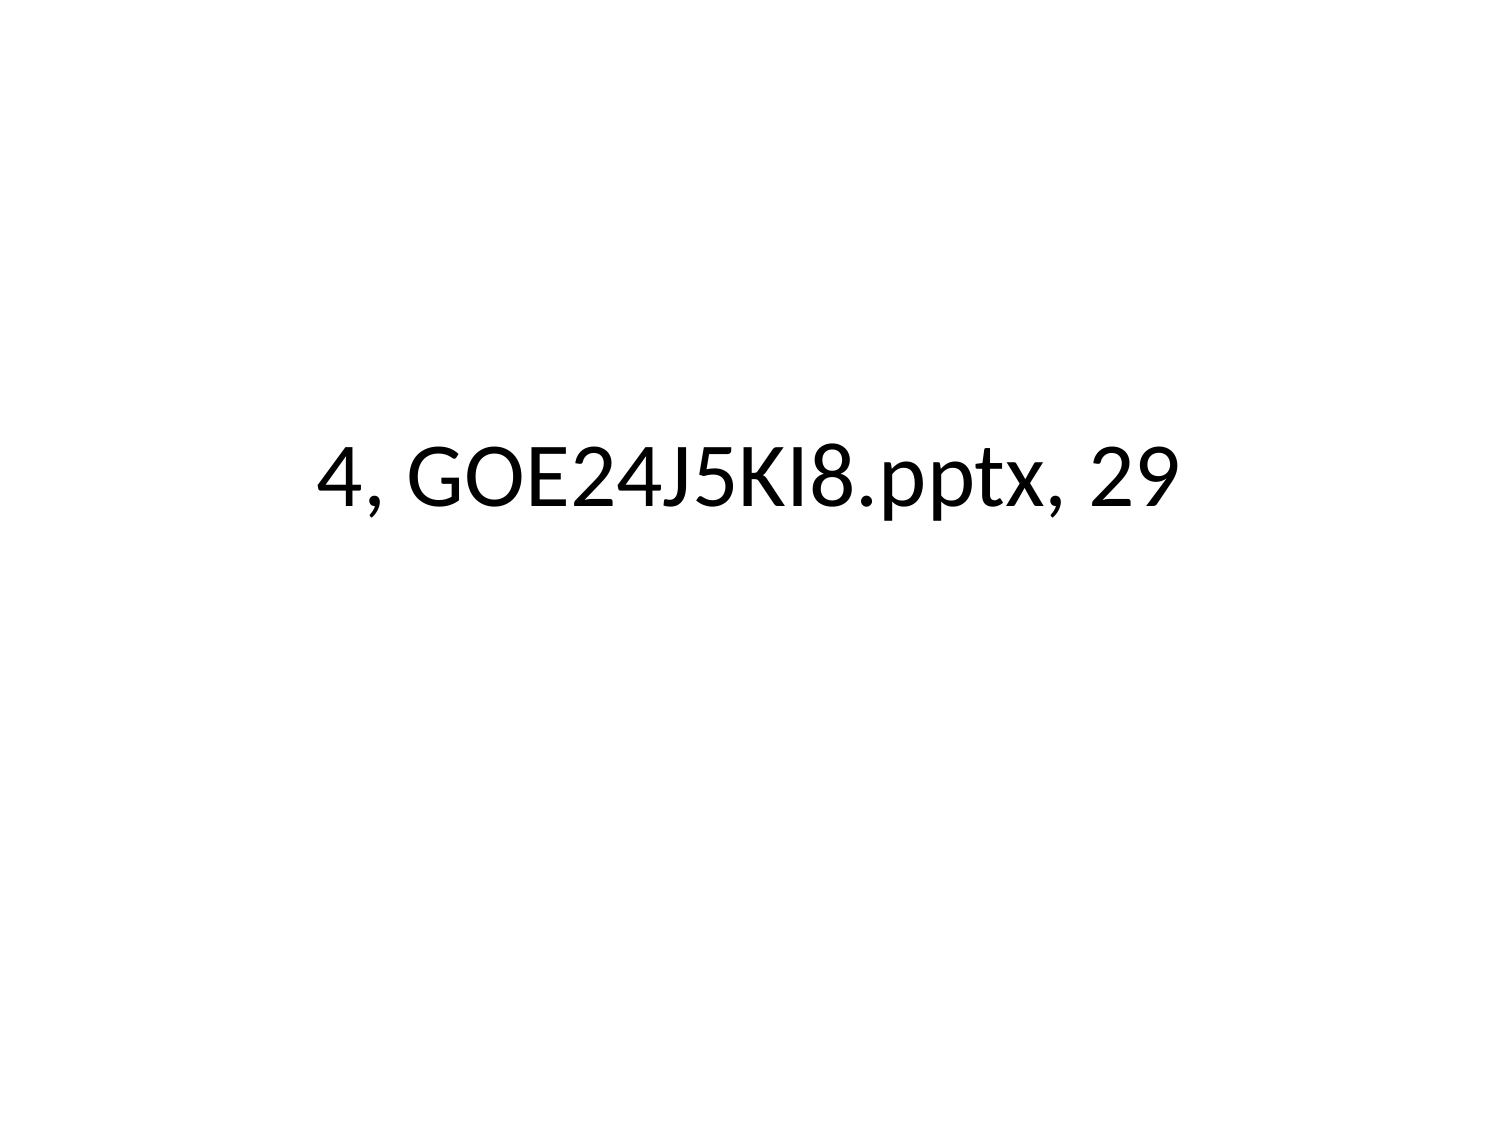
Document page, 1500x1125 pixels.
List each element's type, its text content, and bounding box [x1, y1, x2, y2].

title 4, GOE24J5KI8.pptx, 29 [112, 349, 1388, 591]
